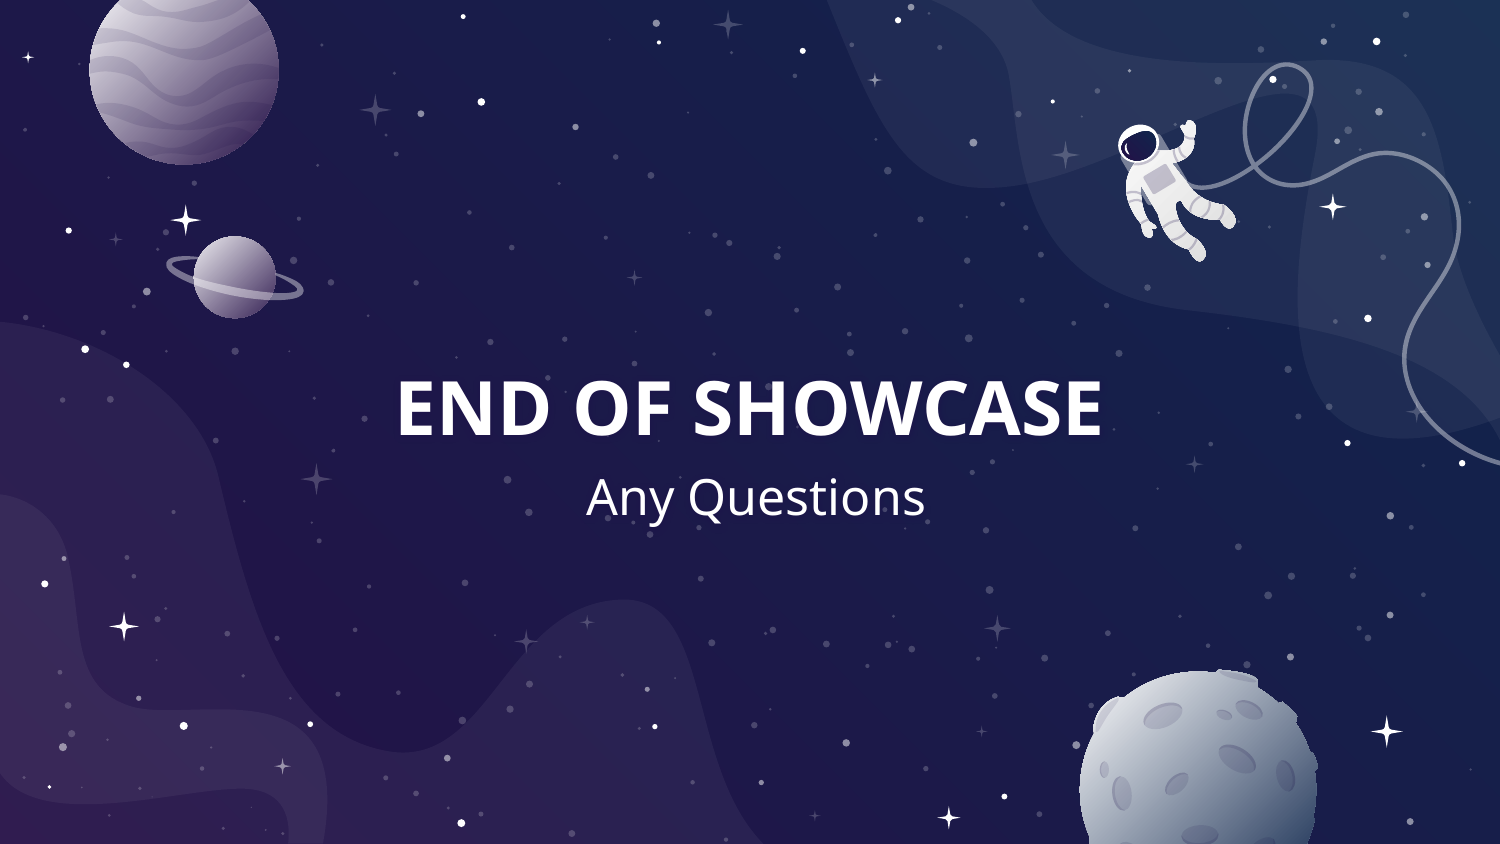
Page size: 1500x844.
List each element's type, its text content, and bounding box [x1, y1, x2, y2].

subtitle Any Questions [320, 465, 1180, 595]
title END OF SHOWCASE [320, 259, 1180, 450]
